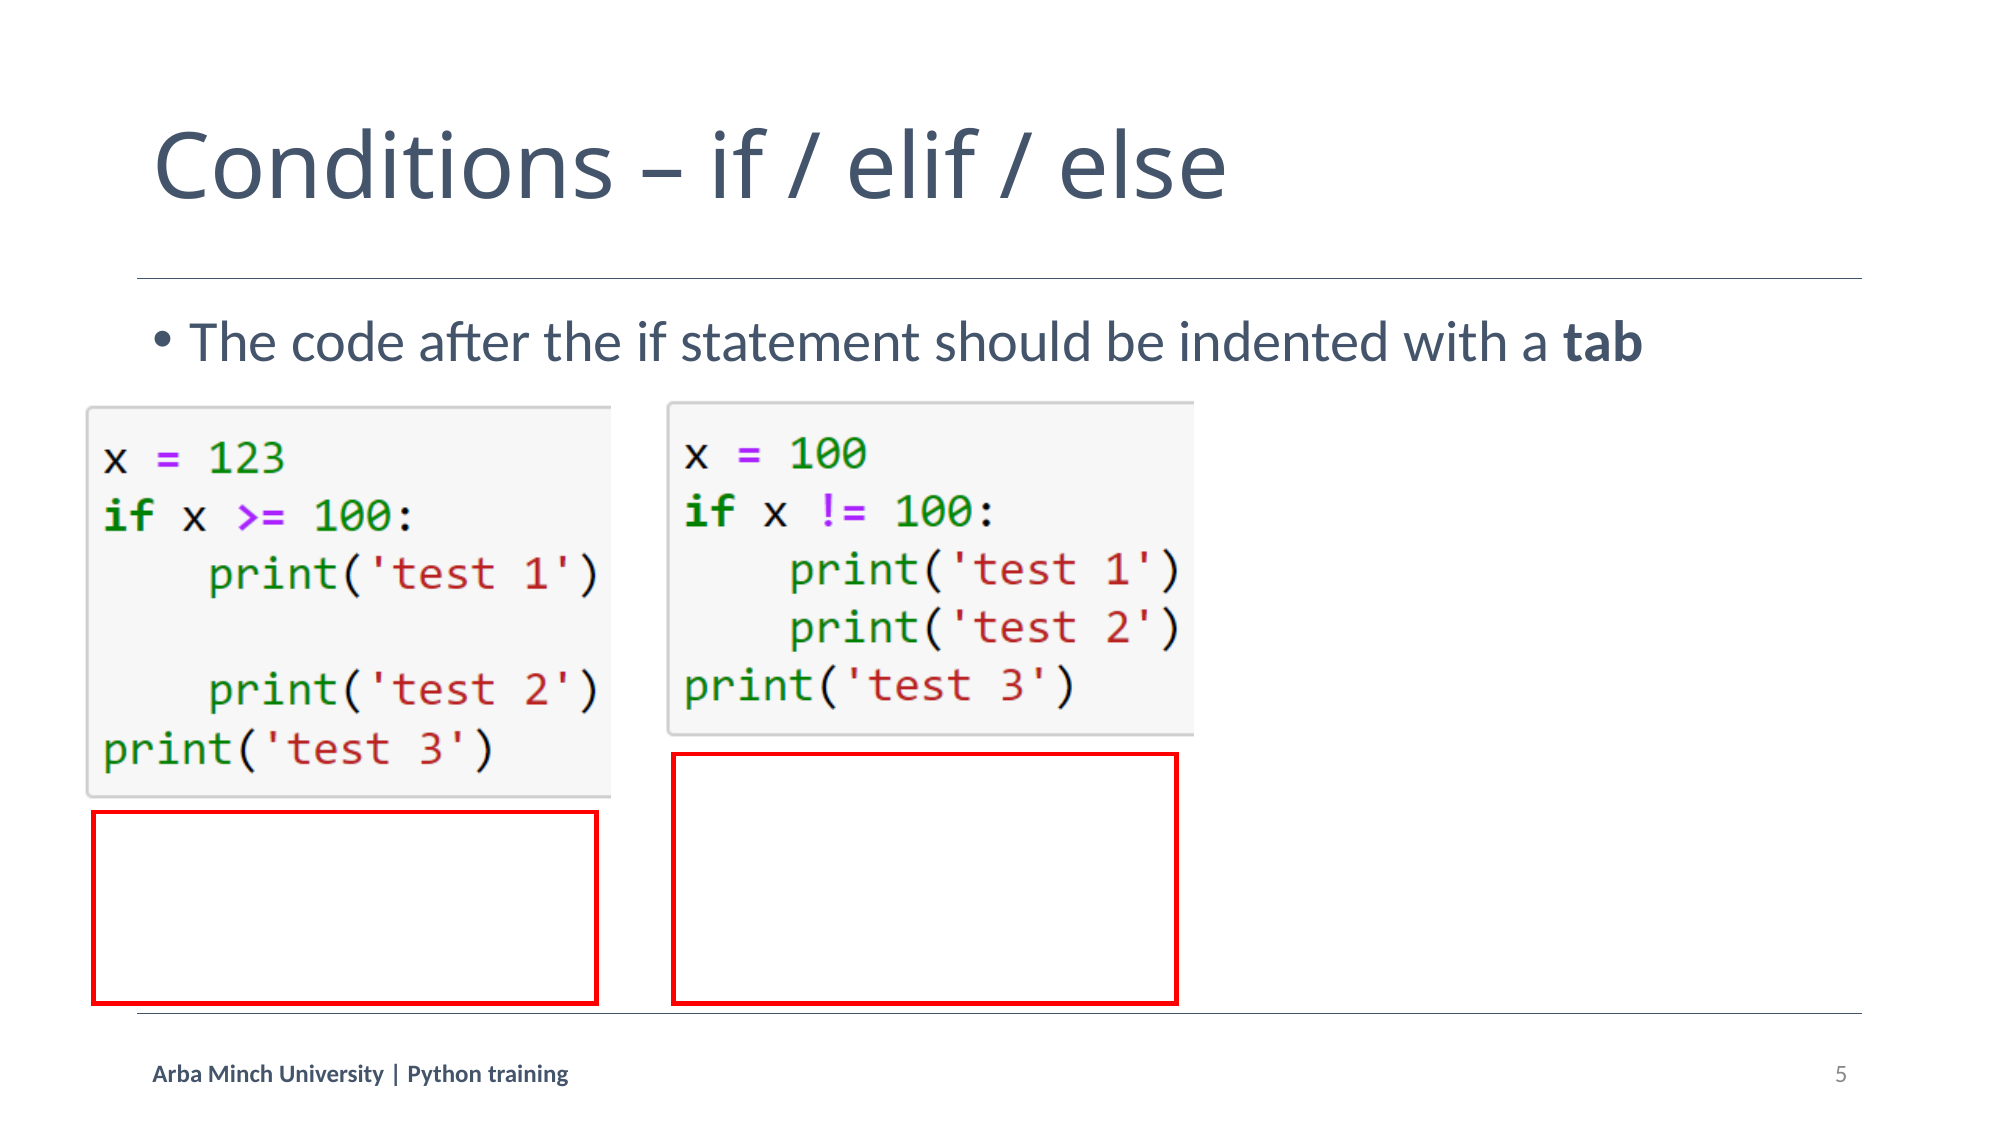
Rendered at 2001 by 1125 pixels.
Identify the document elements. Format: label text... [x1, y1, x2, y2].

title Conditions – if / elif / else [137, 59, 1863, 278]
picture [659, 392, 1194, 829]
text_box [92, 990, 598, 1004]
slide_number 5 [1412, 1042, 1863, 1103]
footer Arba Minch University | Python training [137, 1042, 1226, 1103]
picture [74, 392, 611, 990]
text_box [672, 829, 1178, 1004]
list The code after the if statement should be indented with a tab [137, 303, 1863, 1017]
